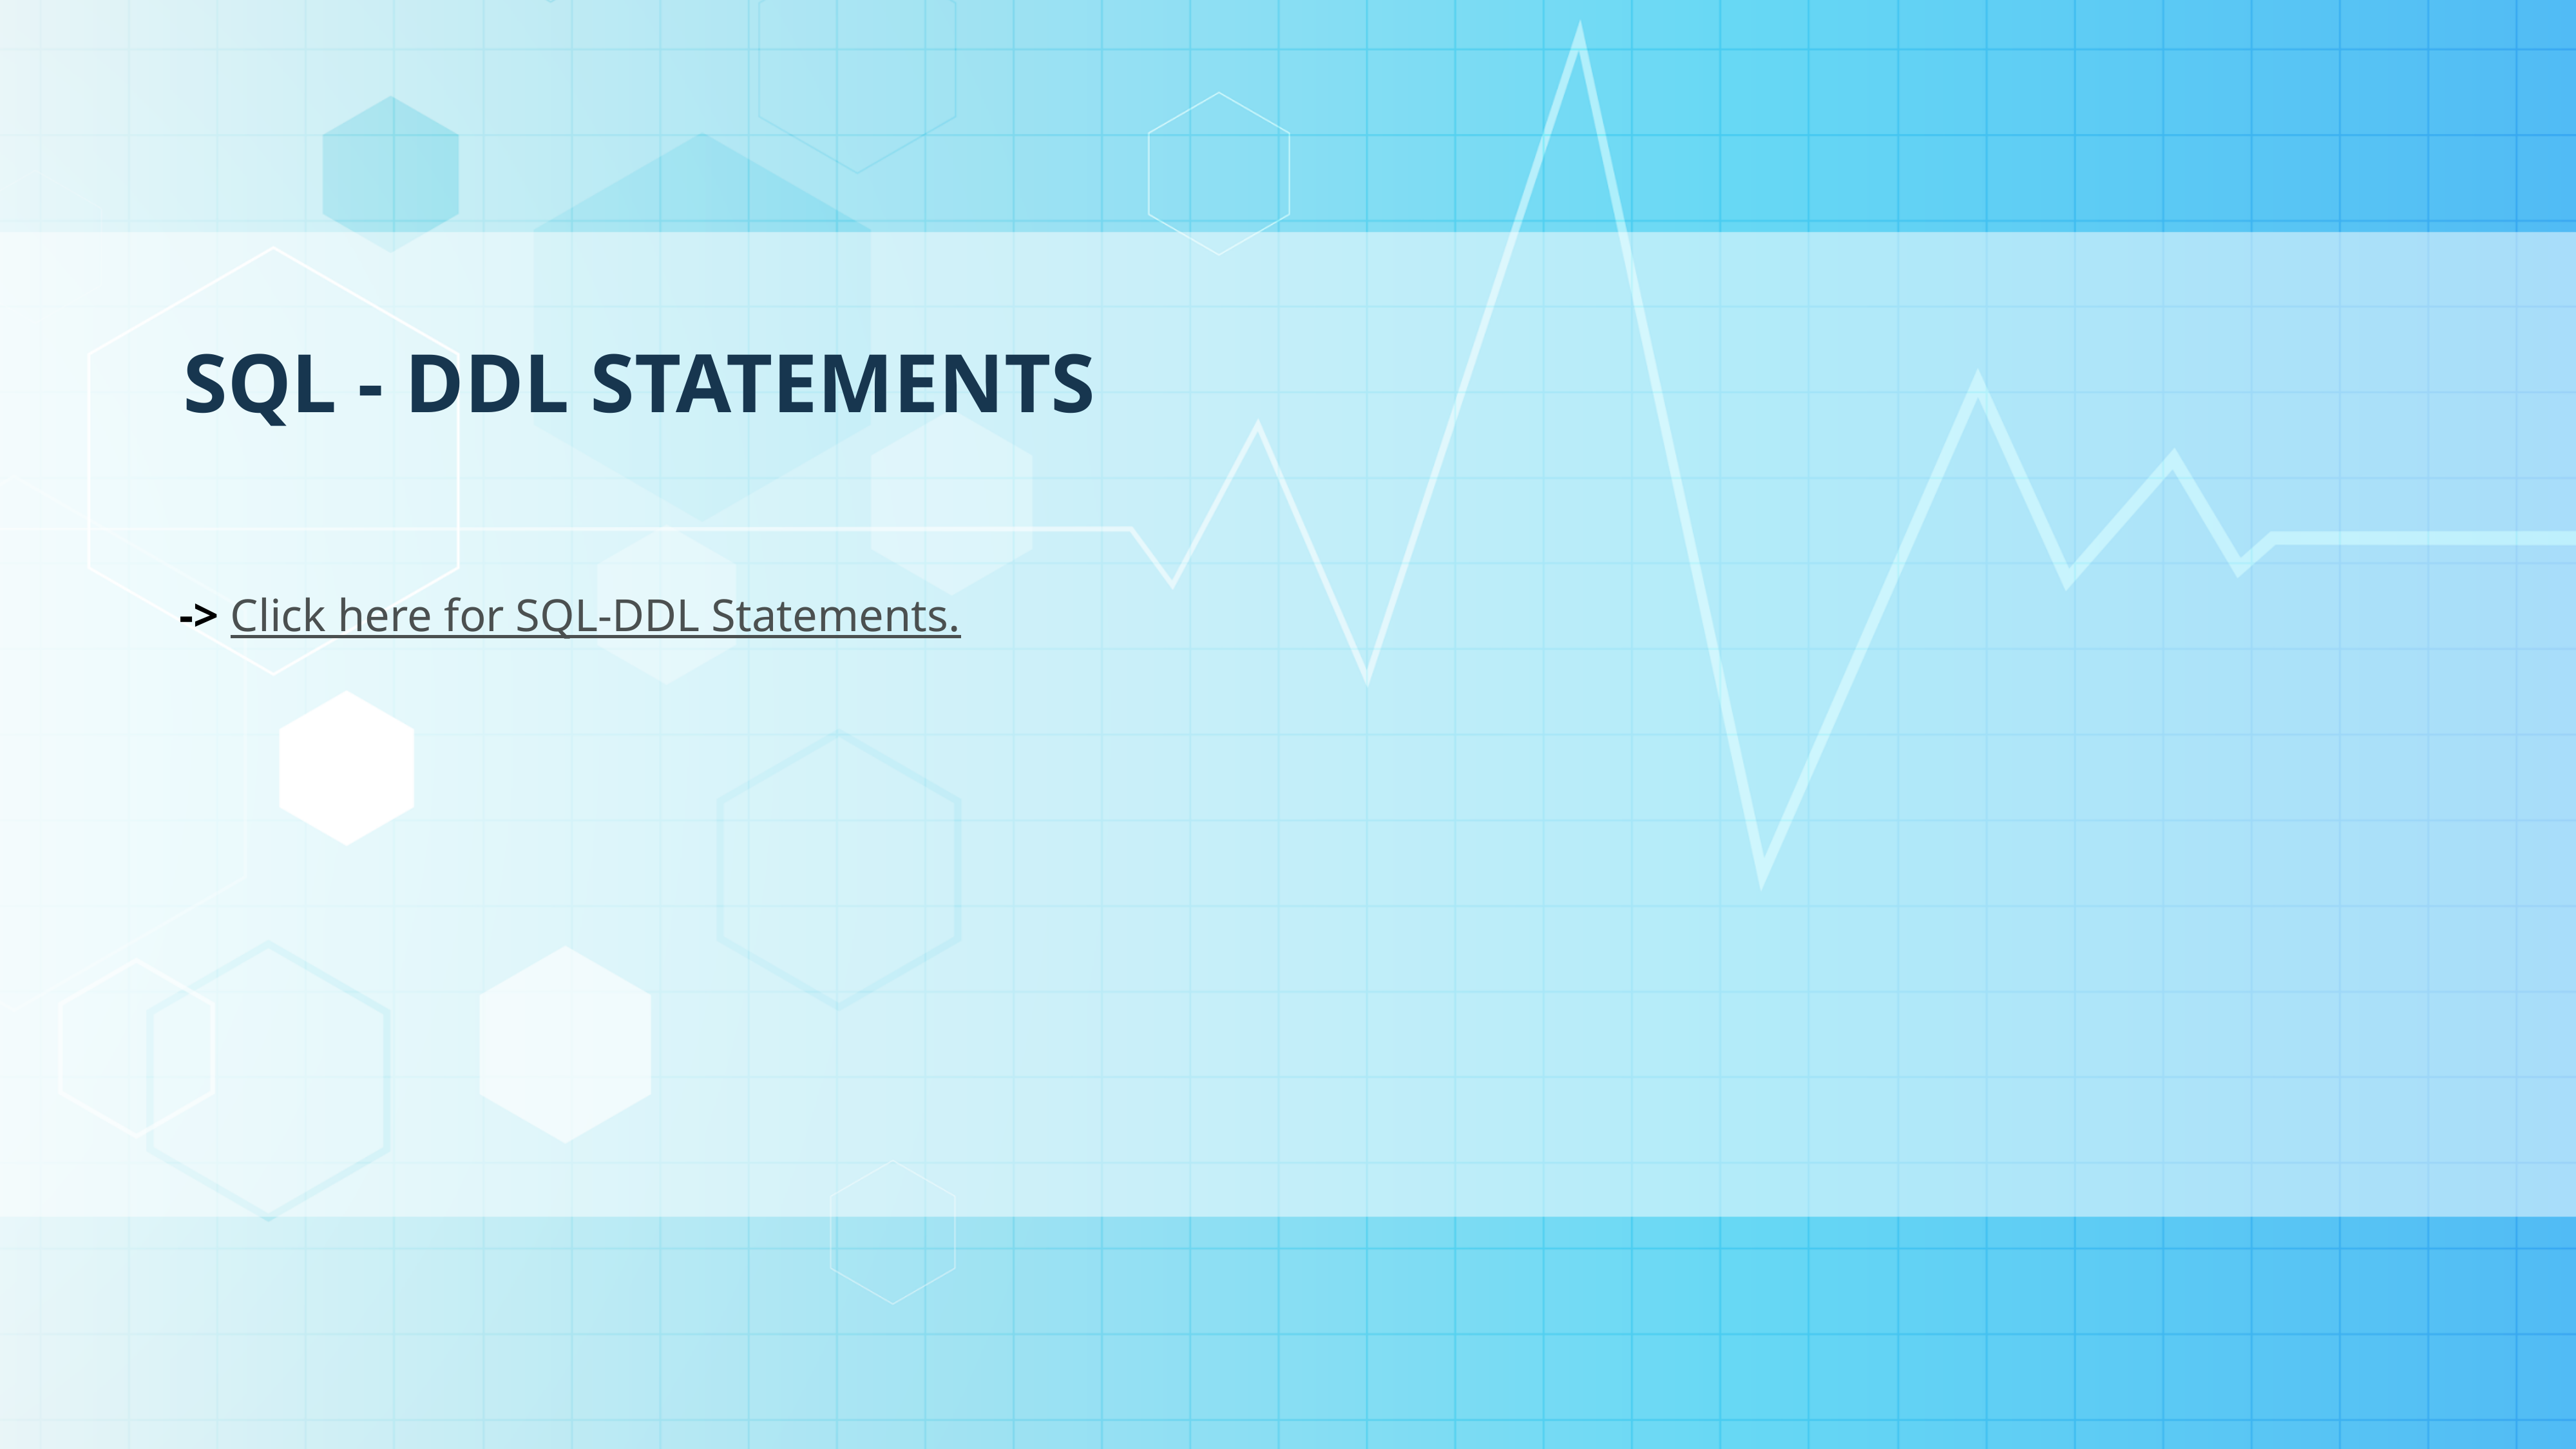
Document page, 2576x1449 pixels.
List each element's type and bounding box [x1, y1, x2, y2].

text_box [156, 327, 2420, 1122]
picture [0, 0, 2576, 1449]
